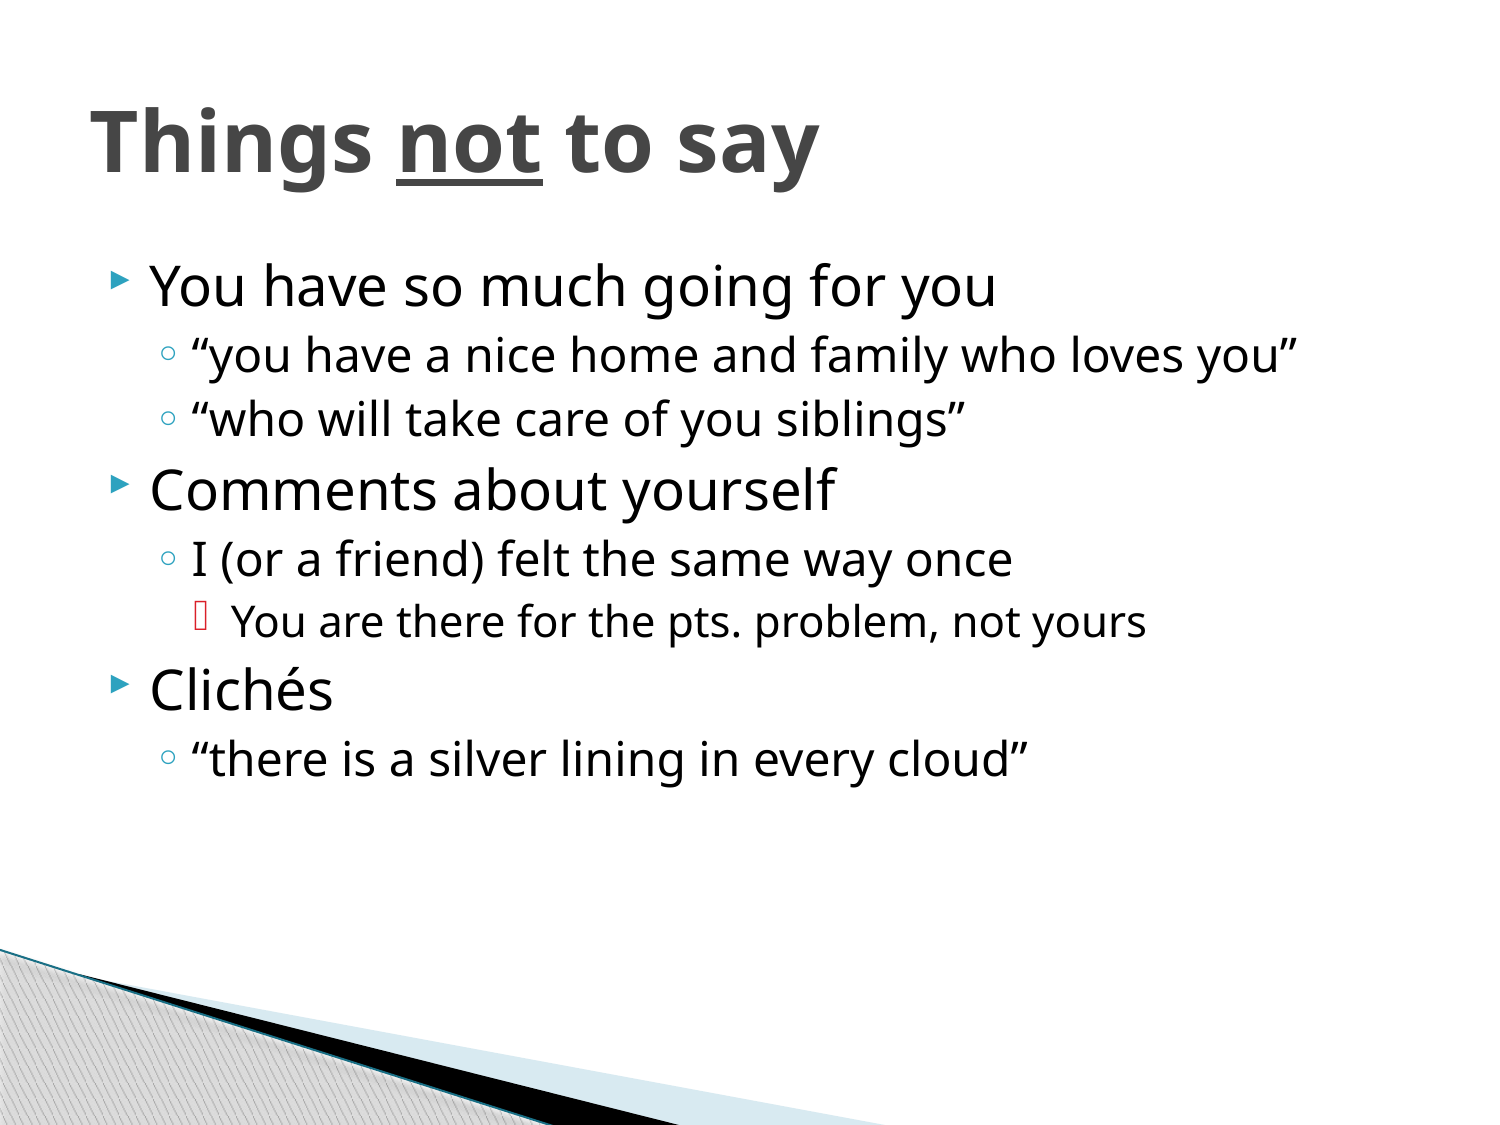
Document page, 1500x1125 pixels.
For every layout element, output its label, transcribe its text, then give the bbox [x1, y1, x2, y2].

title Things not to say [75, 45, 1425, 233]
list You have so much going for you “you have a nice home and family who loves you” “who will take care of you siblings” Comments about yourself I (or a friend) felt the same way once You are there for the pts. problem, not yours Clichés “there is a silver lining in every cloud” [75, 243, 1425, 986]
